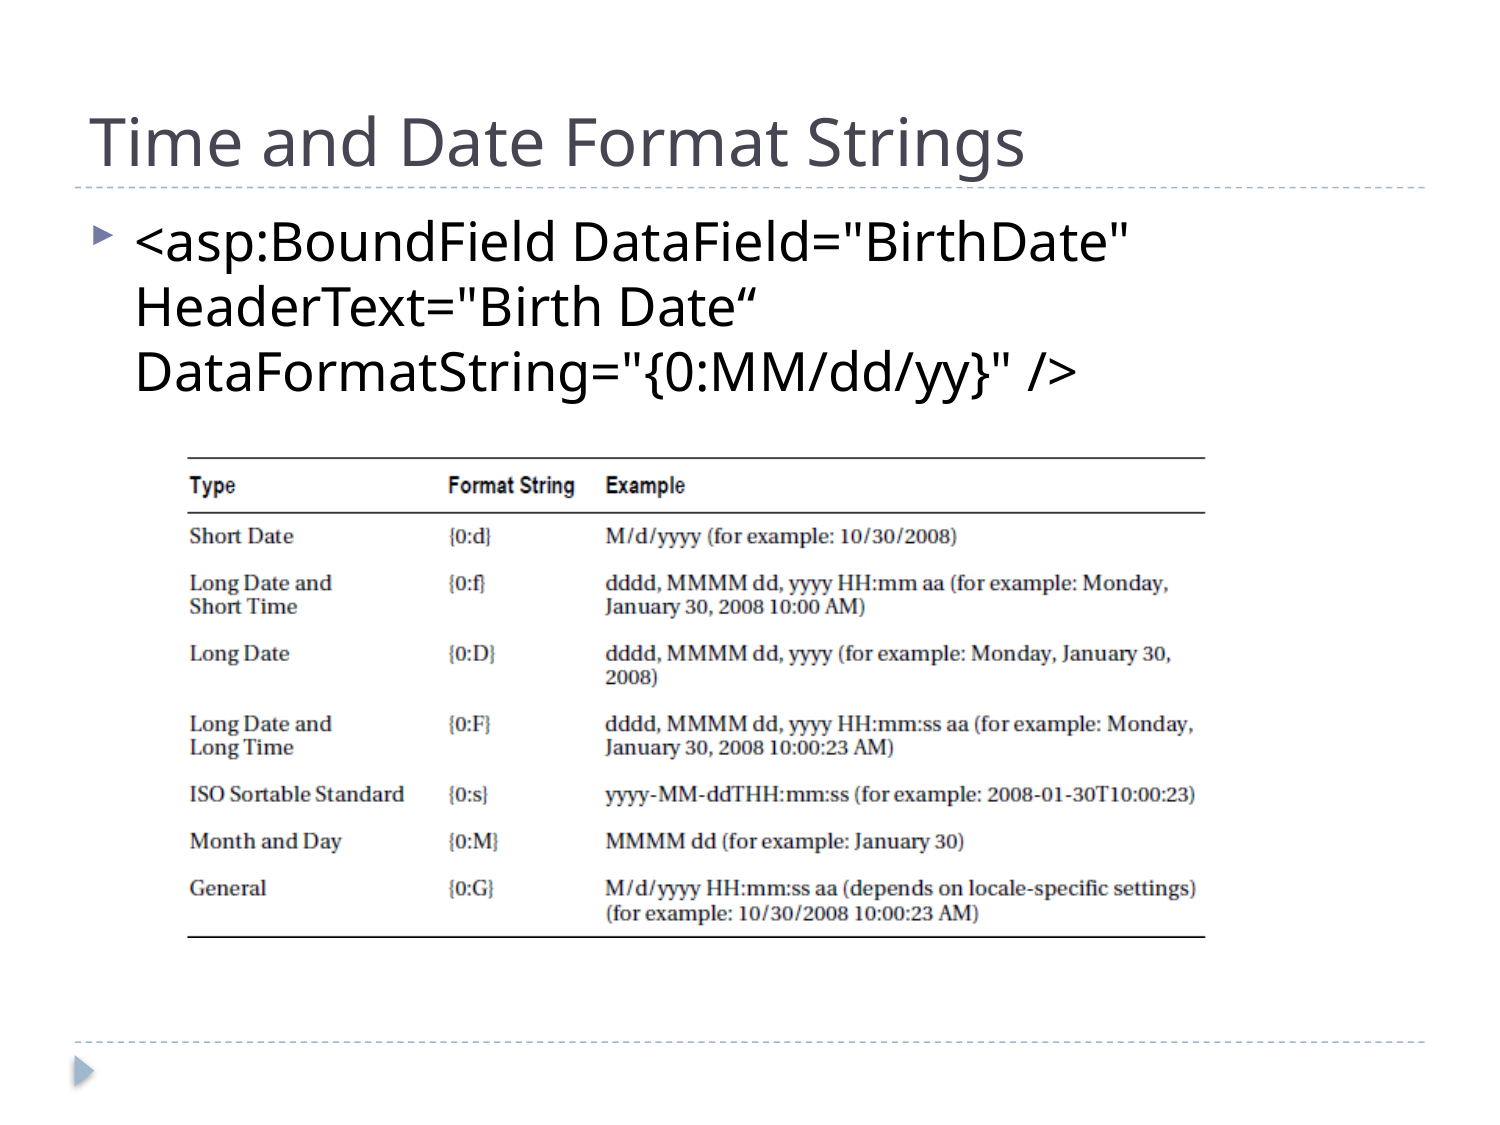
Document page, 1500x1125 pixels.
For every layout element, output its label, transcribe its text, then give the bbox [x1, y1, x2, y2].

picture [182, 455, 1207, 938]
list <asp:BoundField DataField="BirthDate" HeaderText="Birth Date“ DataFormatString="{0:MM/dd/yy}" /> [75, 200, 1425, 1010]
title Time and Date Format Strings [75, 24, 1425, 188]
